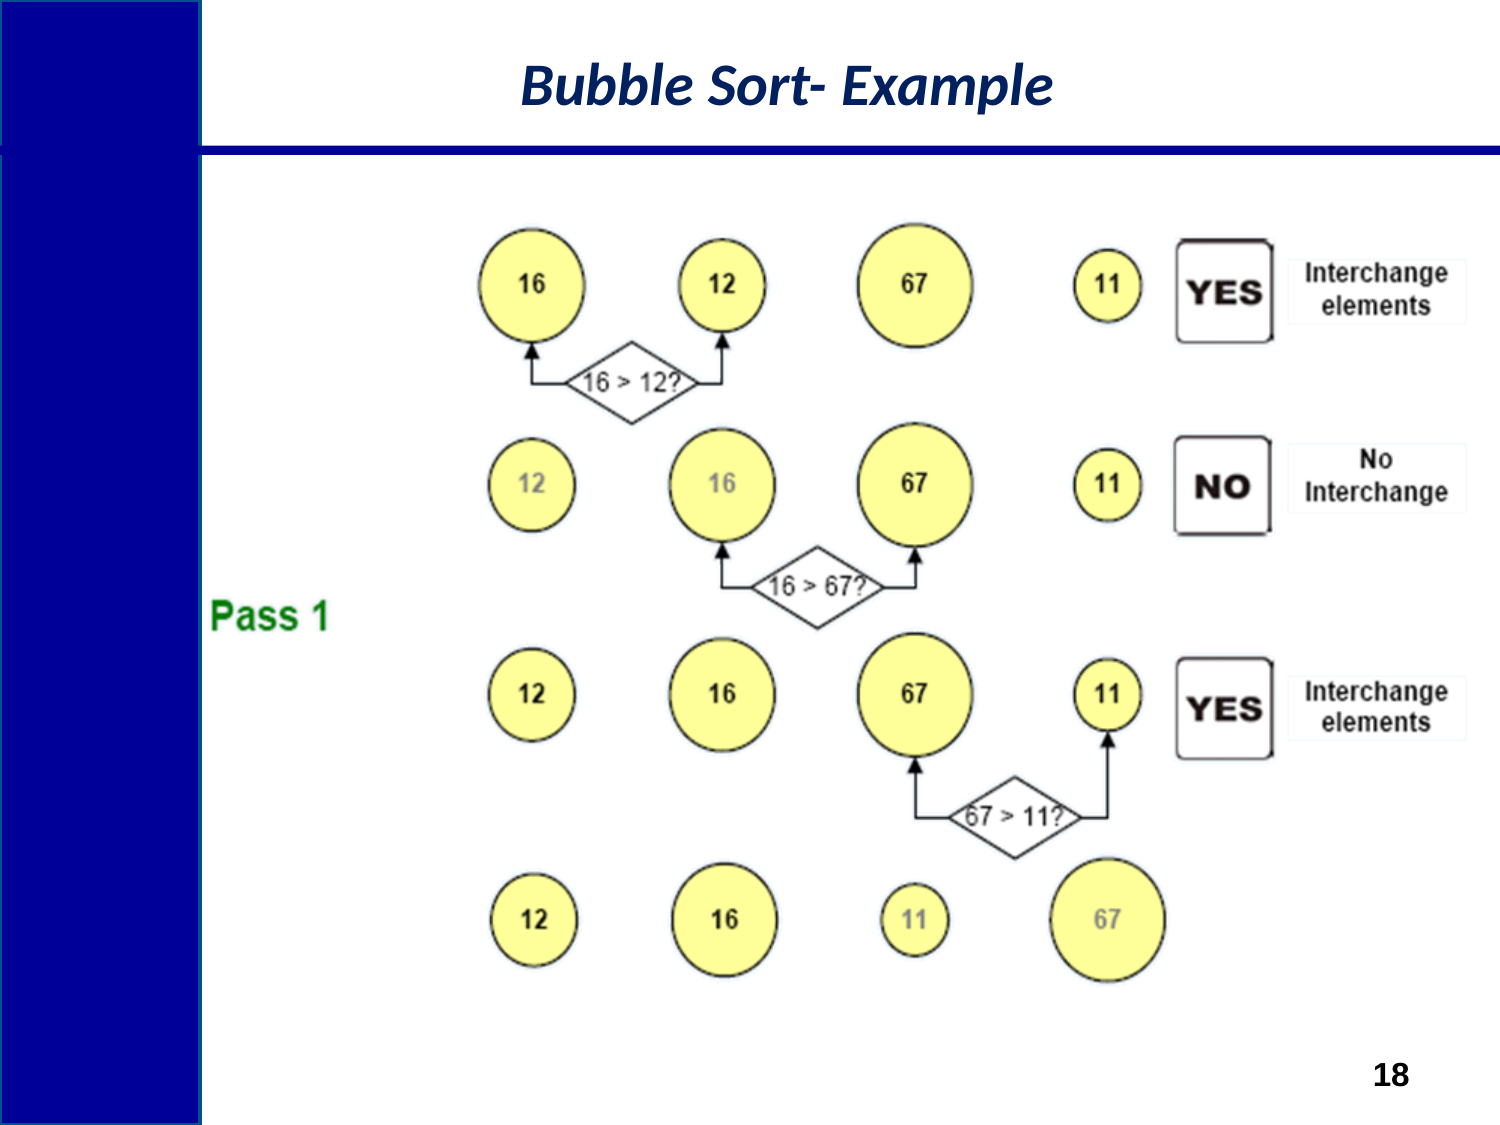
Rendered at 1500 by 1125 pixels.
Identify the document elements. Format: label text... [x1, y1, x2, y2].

picture [162, 212, 1500, 994]
slide_number 18 [1312, 1042, 1425, 1103]
title Bubble Sort- Example [200, 24, 1375, 138]
